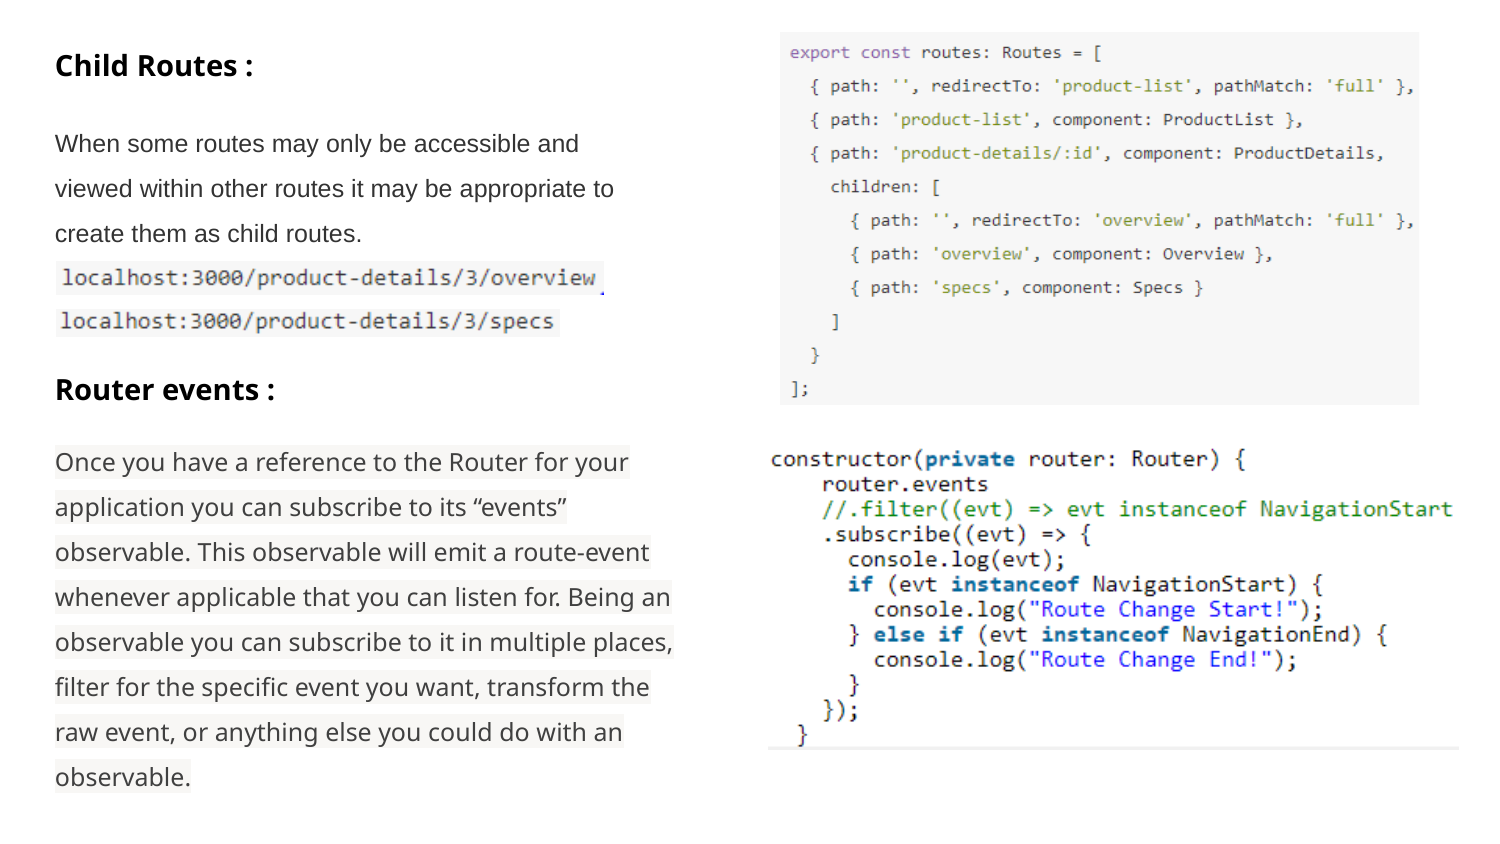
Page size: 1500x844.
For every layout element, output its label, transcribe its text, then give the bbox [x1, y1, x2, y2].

picture [56, 261, 604, 295]
picture [56, 309, 560, 337]
text_box Child Routes : When some routes may only be accessible and viewed within other routes it may be appropriate to create them as child routes. [39, 45, 664, 249]
picture [779, 32, 1420, 405]
text_box Router events : [39, 360, 543, 417]
picture [768, 446, 1460, 751]
text_box Once you have a reference to the Router for your application you can subscribe to its “events” observable. This observable will emit a route-event whenever applicable that you can listen for. Being an observable you can subscribe to it in multiple places, filter for the specific event you want, transform the raw event, or anything else you could do with an observable. [39, 417, 713, 805]
